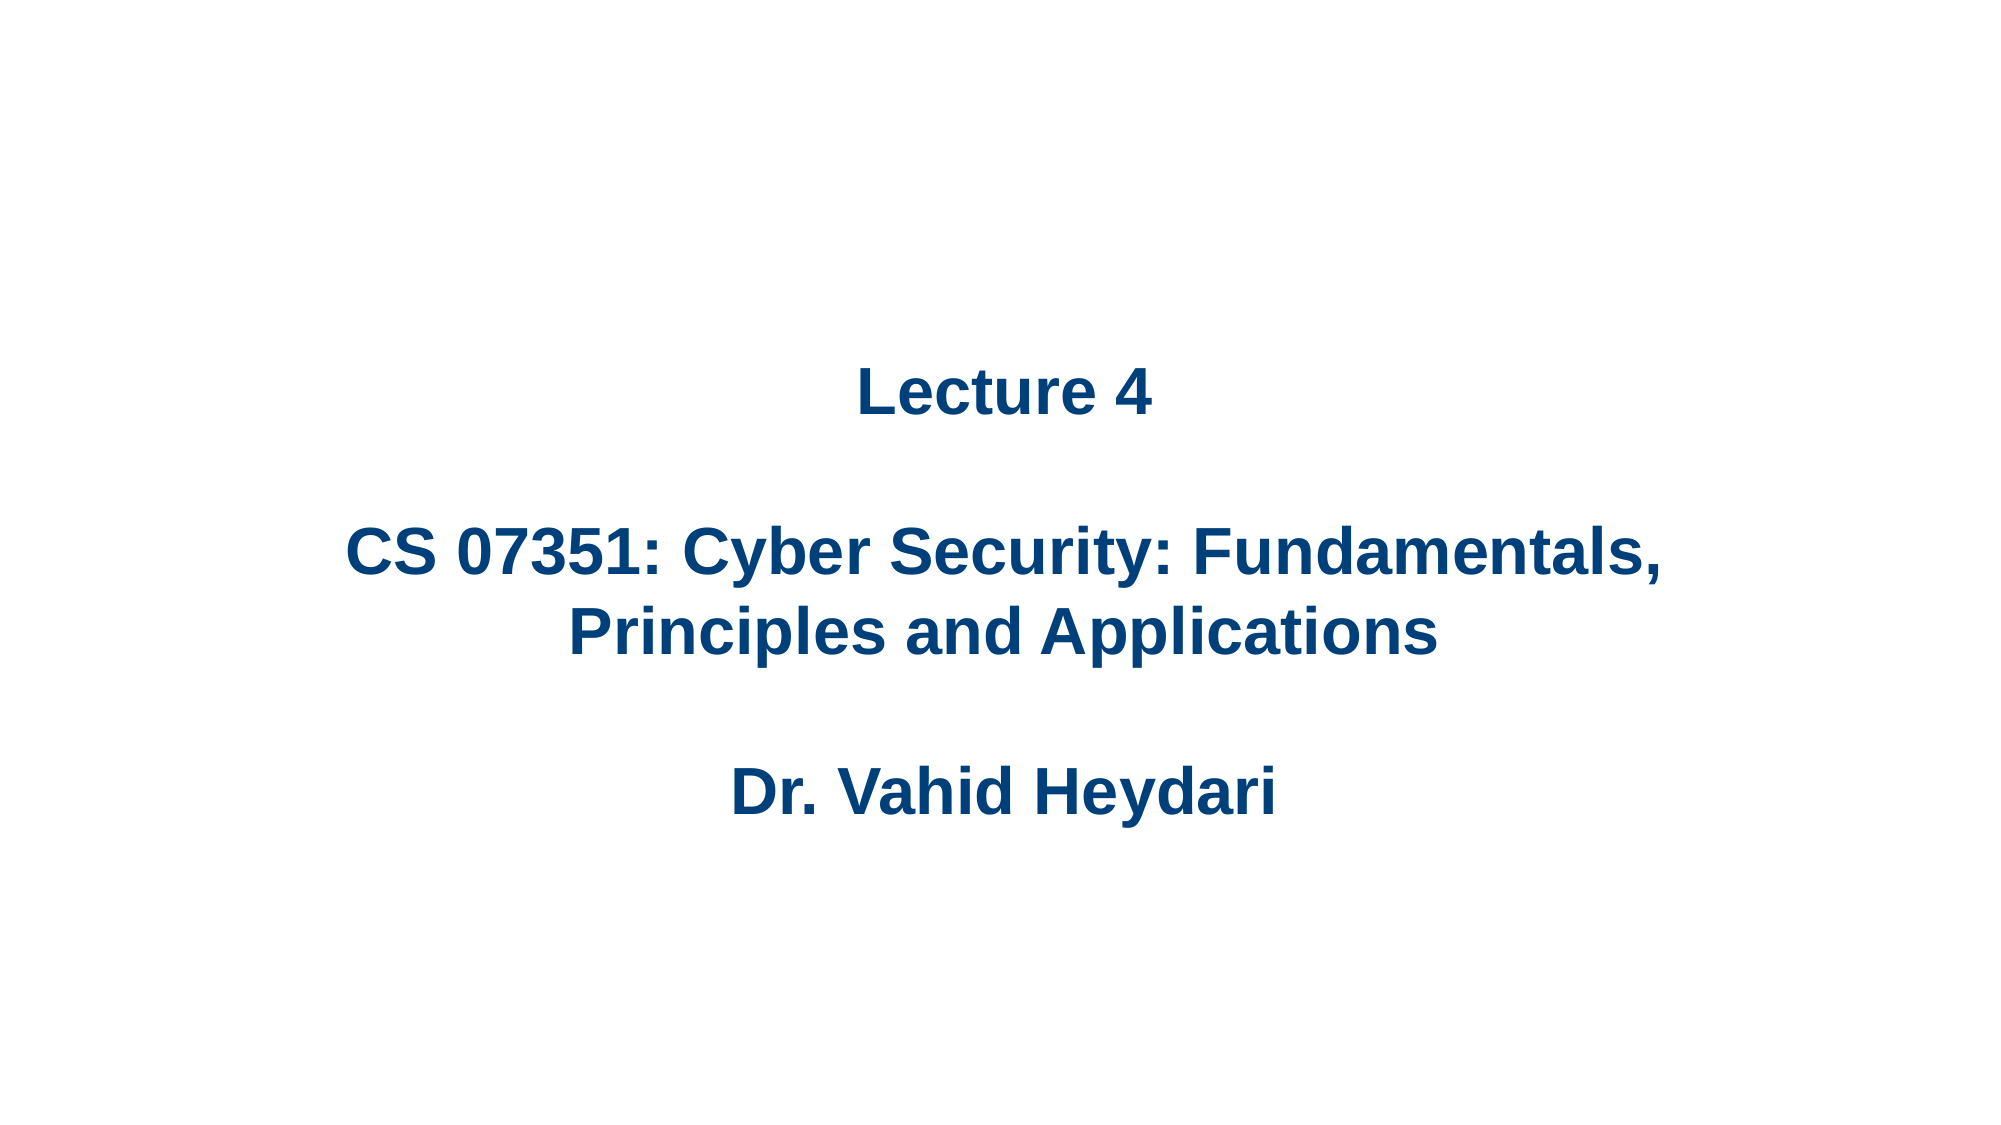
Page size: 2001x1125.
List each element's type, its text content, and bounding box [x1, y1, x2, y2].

title Lecture 4 CS 07351: Cyber Security: Fundamentals, Principles and Applications Dr. Vahid Heydari [310, 311, 1699, 865]
